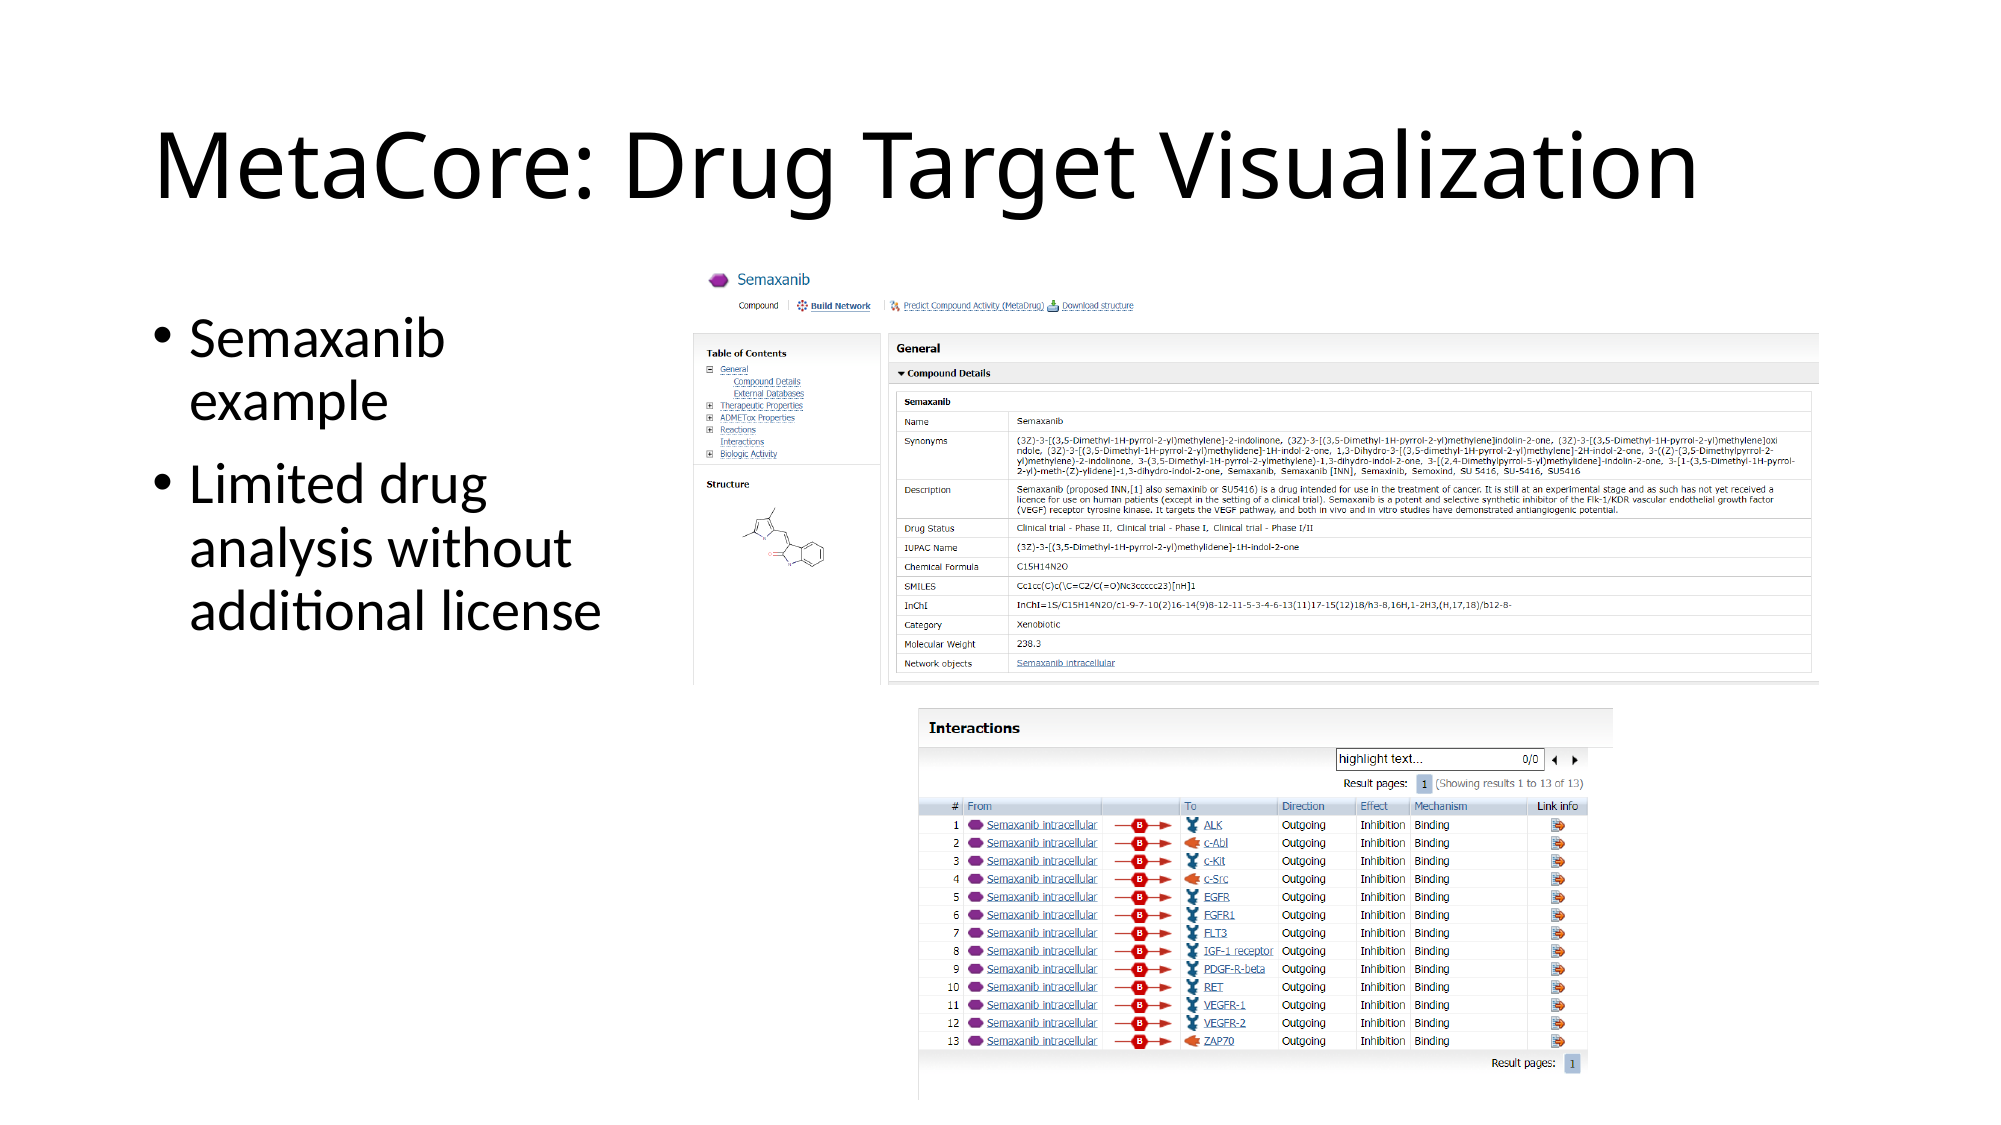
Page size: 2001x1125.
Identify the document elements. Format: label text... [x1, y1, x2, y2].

list Semaxanib example Limited drug analysis without additional license [137, 299, 654, 1014]
picture [687, 258, 1819, 685]
title MetaCore: Drug Target Visualization [137, 59, 1863, 278]
picture [915, 704, 1613, 1100]
